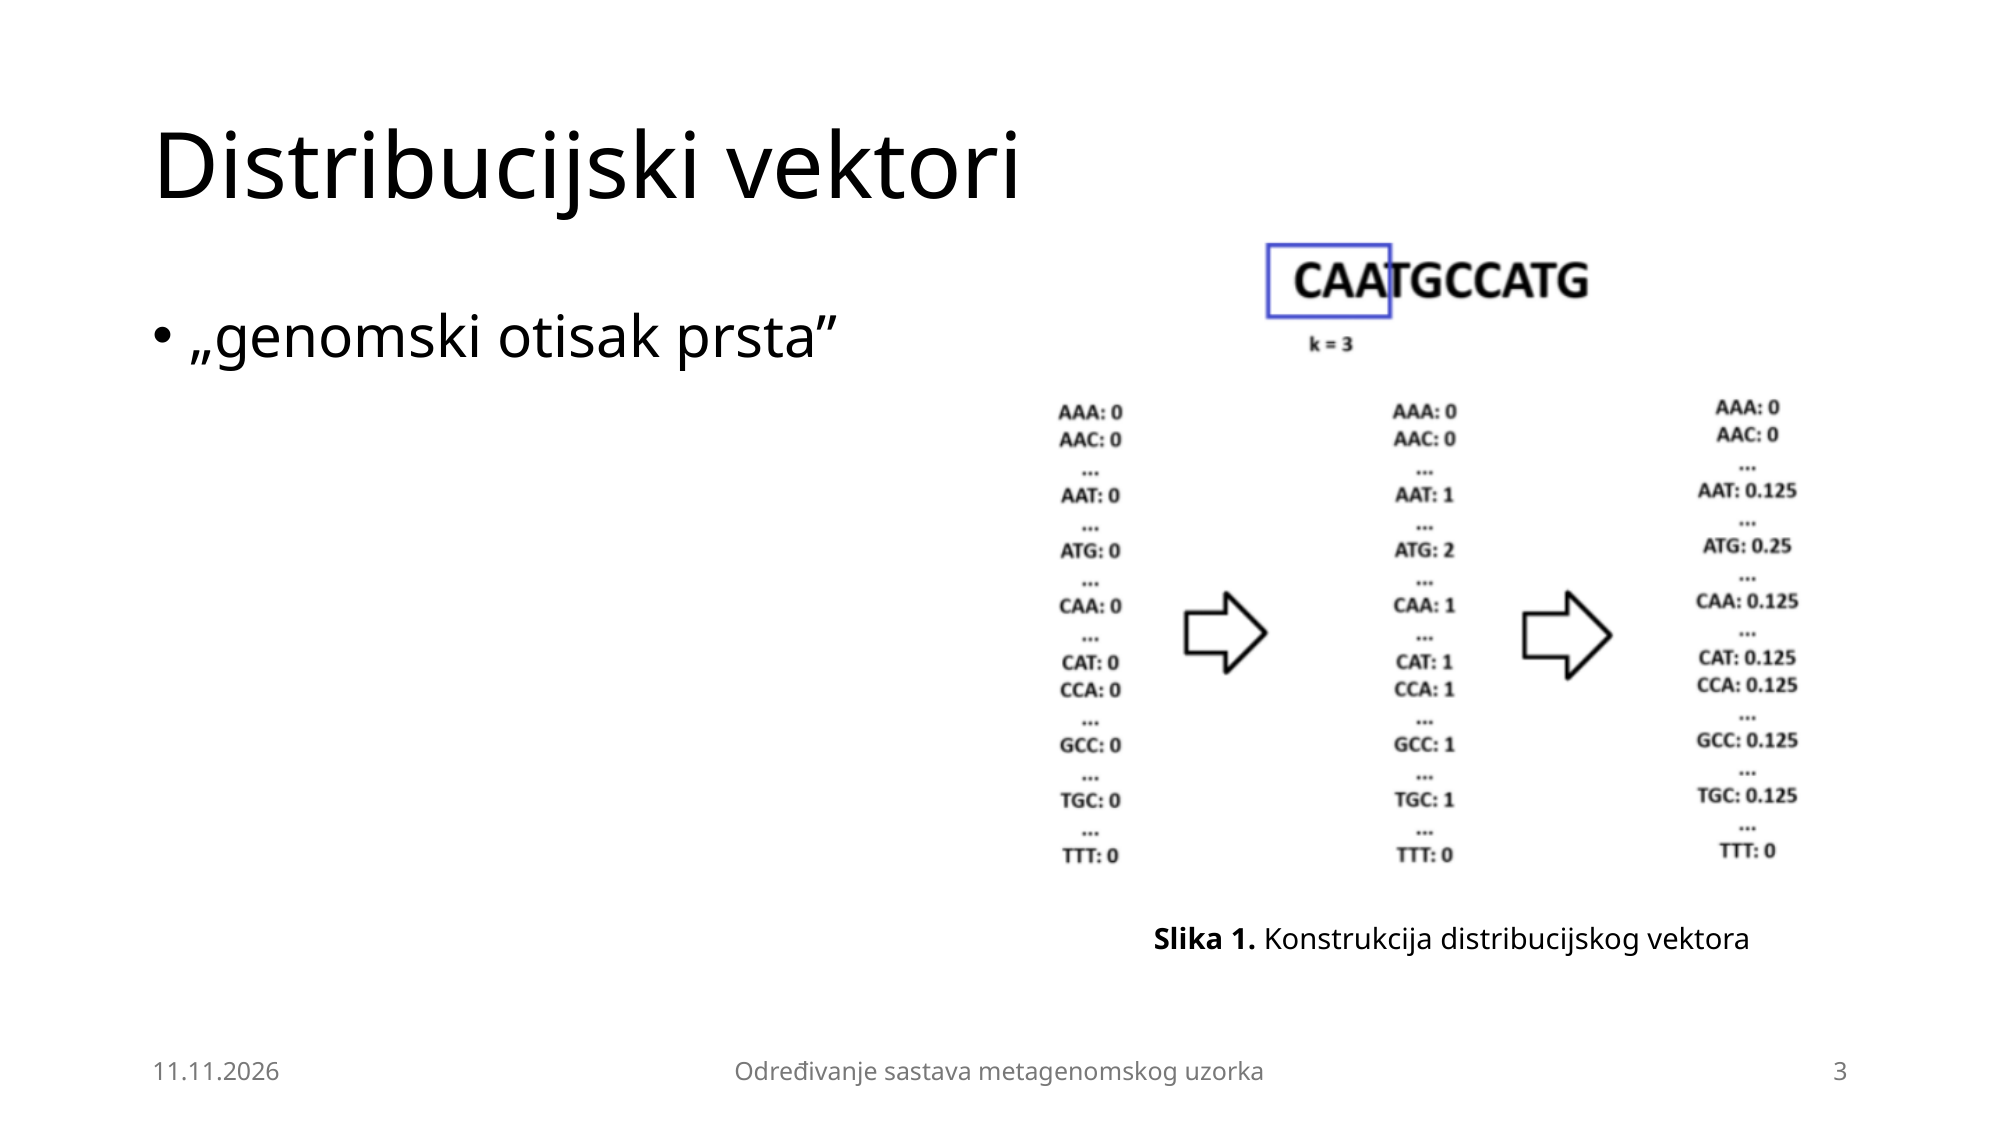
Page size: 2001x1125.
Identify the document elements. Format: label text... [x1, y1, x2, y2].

text_box Slika 1. Konstrukcija distribucijskog vektora [1138, 912, 1835, 963]
list „genomski otisak prsta” [137, 299, 1863, 1014]
title Distribucijski vektori [137, 59, 1863, 278]
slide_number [137, 1042, 588, 1103]
footer Određivanje sastava metagenomskog uzorka [662, 1042, 1338, 1103]
picture [990, 225, 1835, 875]
slide_number 3 [1412, 1042, 1863, 1103]
